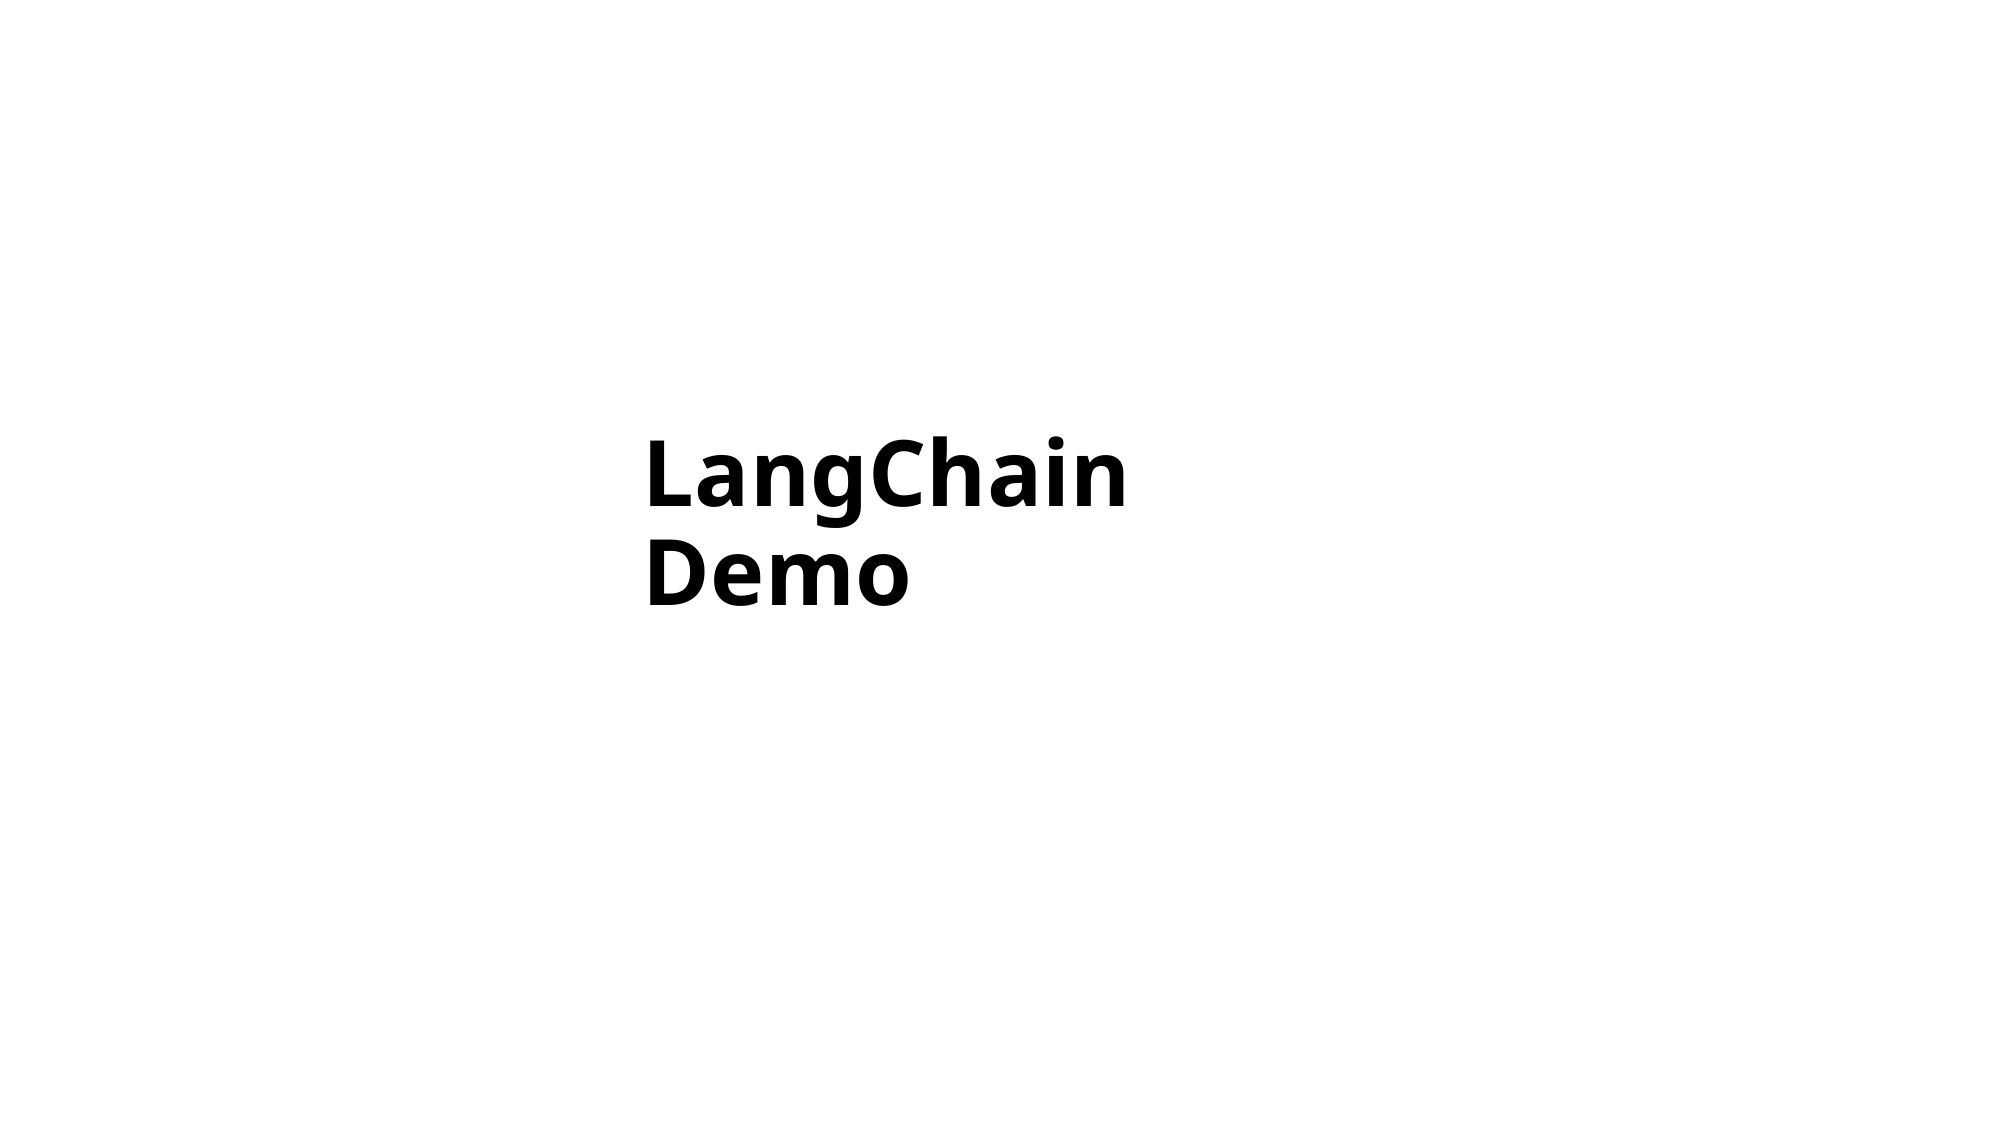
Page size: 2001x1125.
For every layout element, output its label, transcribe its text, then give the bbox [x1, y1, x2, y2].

title LangChain Demo [627, 417, 1438, 636]
